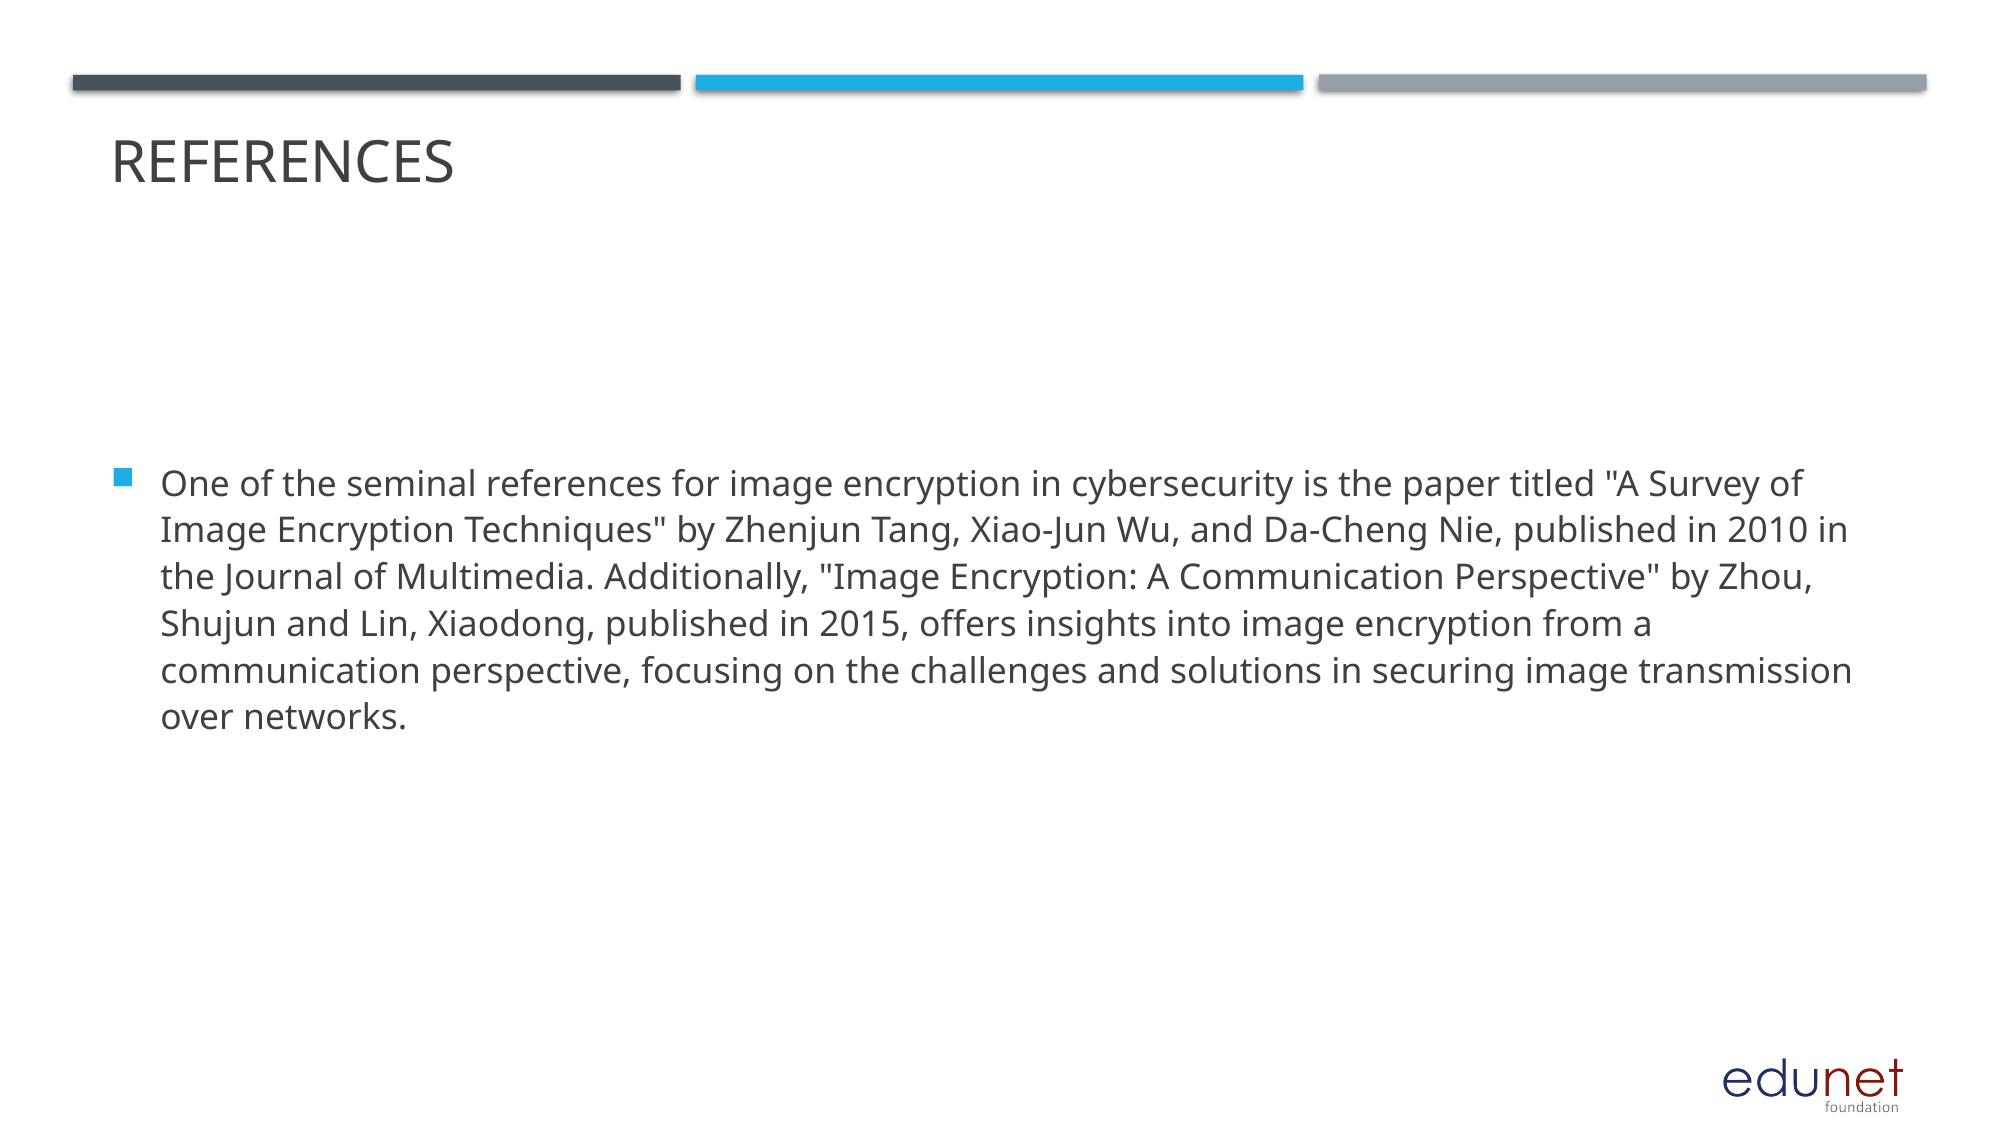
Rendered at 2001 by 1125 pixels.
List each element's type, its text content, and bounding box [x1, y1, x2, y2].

title References [95, 115, 1905, 203]
list One of the seminal references for image encryption in cybersecurity is the paper titled "A Survey of Image Encryption Techniques" by Zhenjun Tang, Xiao-Jun Wu, and Da-Cheng Nie, published in 2010 in the Journal of Multimedia. Additionally, "Image Encryption: A Communication Perspective" by Zhou, Shujun and Lin, Xiaodong, published in 2015, offers insights into image encryption from a communication perspective, focusing on the challenges and solutions in securing image transmission over networks. [95, 213, 1905, 981]
picture [1719, 1056, 1905, 1116]
